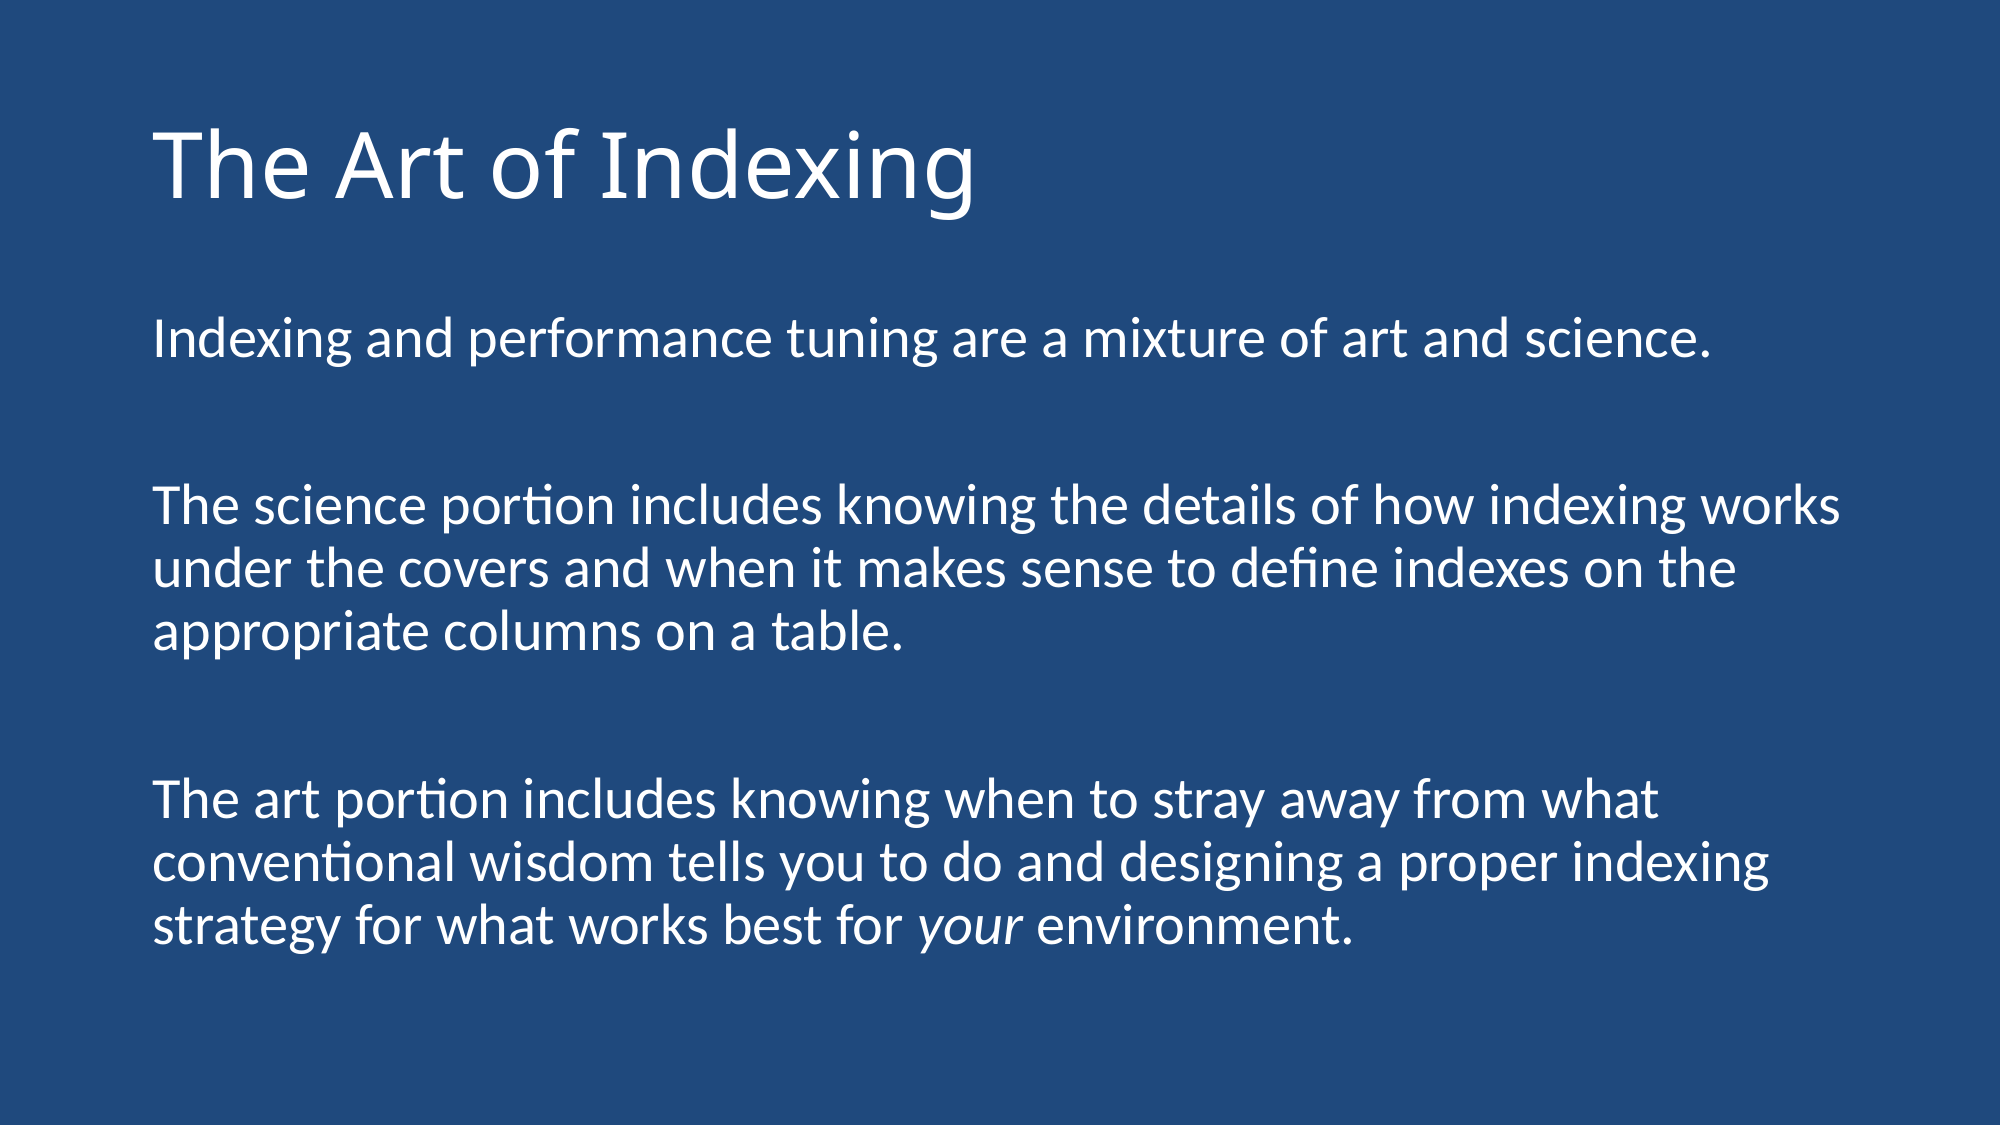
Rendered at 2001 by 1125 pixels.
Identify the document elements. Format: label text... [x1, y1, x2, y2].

list Indexing and performance tuning are a mixture of art and science. The science portion includes knowing the details of how indexing works under the covers and when it makes sense to define indexes on the appropriate columns on a table. The art portion includes knowing when to stray away from what conventional wisdom tells you to do and designing a proper indexing strategy for what works best for your environment. [137, 299, 1863, 1014]
title The Art of Indexing [137, 59, 1863, 278]
